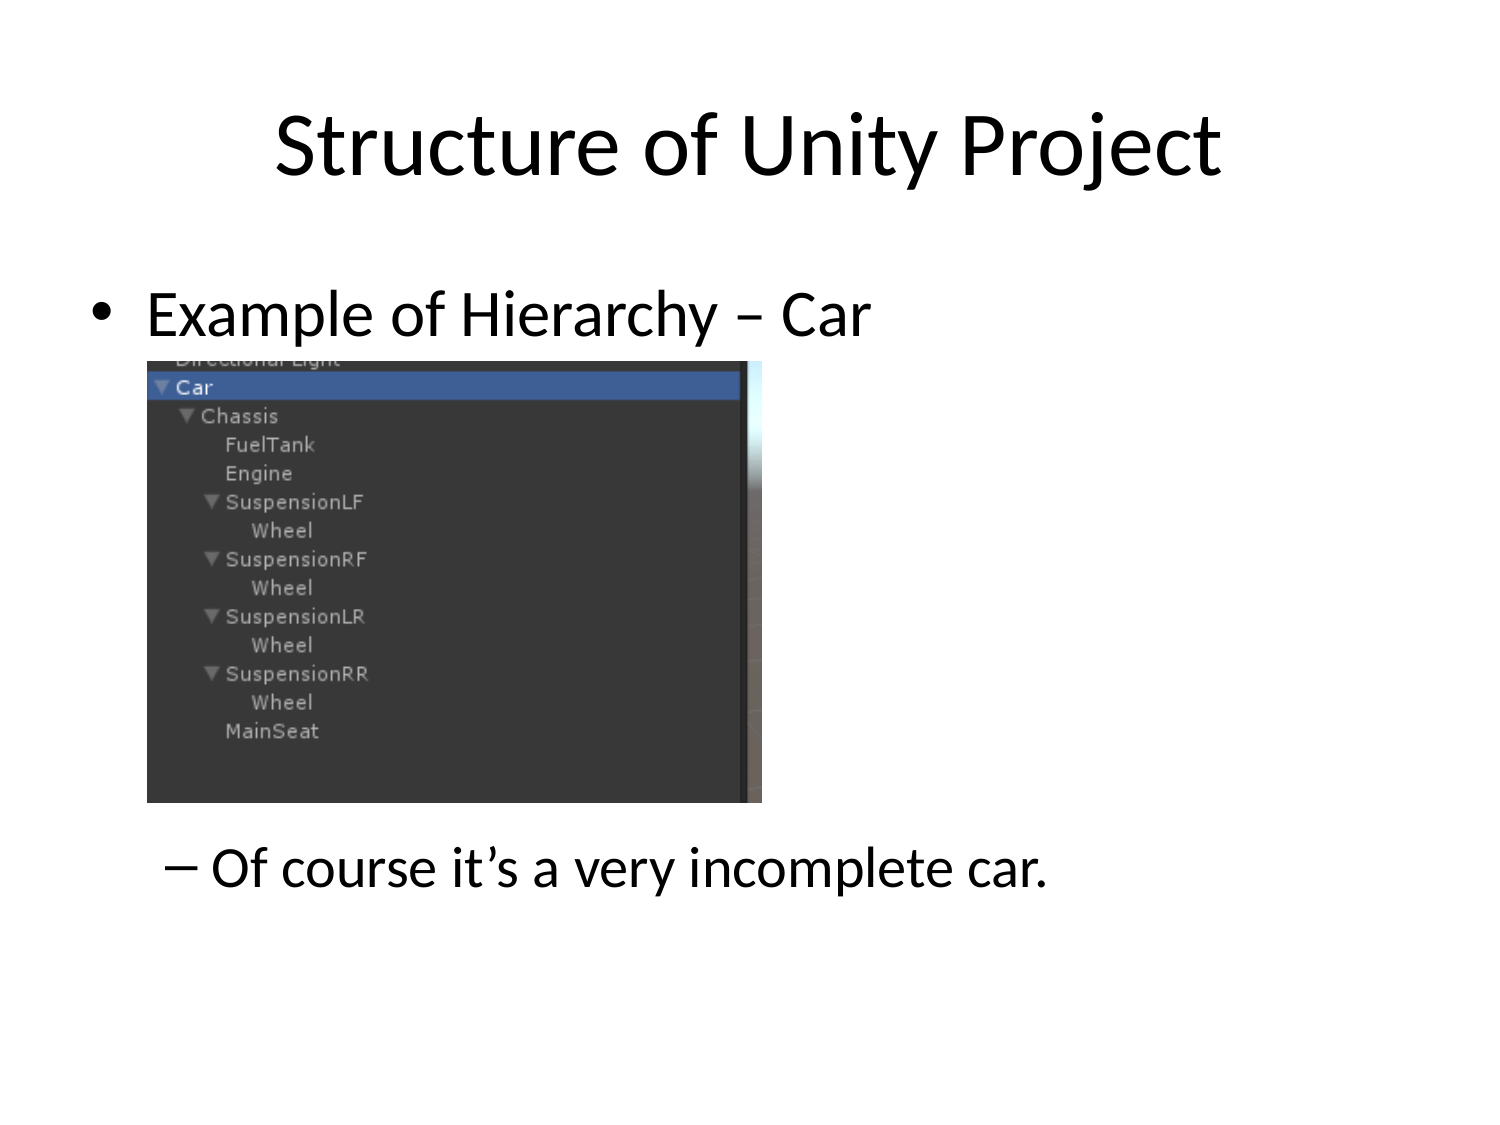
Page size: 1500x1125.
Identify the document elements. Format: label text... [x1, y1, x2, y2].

title Structure of Unity Project [75, 45, 1425, 233]
picture [147, 361, 763, 803]
list Example of Hierarchy – Car Of course it’s a very incomplete car. [75, 262, 1425, 1005]
